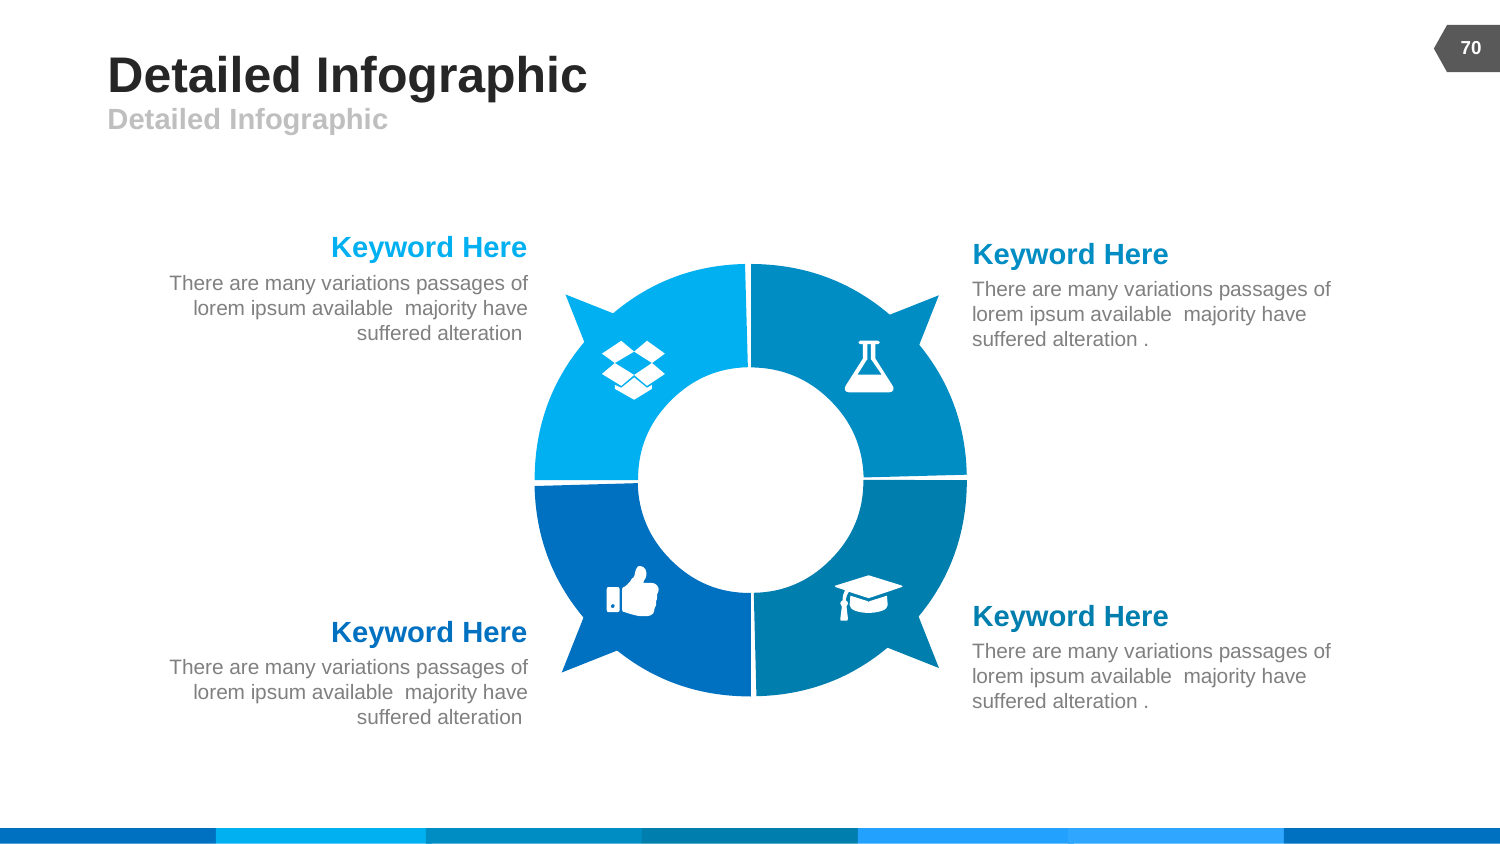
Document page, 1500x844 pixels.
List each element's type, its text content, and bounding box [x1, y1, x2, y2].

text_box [971, 597, 1346, 714]
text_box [159, 613, 529, 730]
title Detailed Infographic [107, 43, 1033, 102]
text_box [778, 206, 964, 506]
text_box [477, 269, 773, 453]
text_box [723, 507, 1026, 695]
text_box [154, 228, 529, 346]
list Detailed Infographic [107, 101, 783, 135]
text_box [971, 235, 1346, 352]
slide_number 70 [1439, 24, 1500, 70]
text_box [533, 454, 724, 757]
